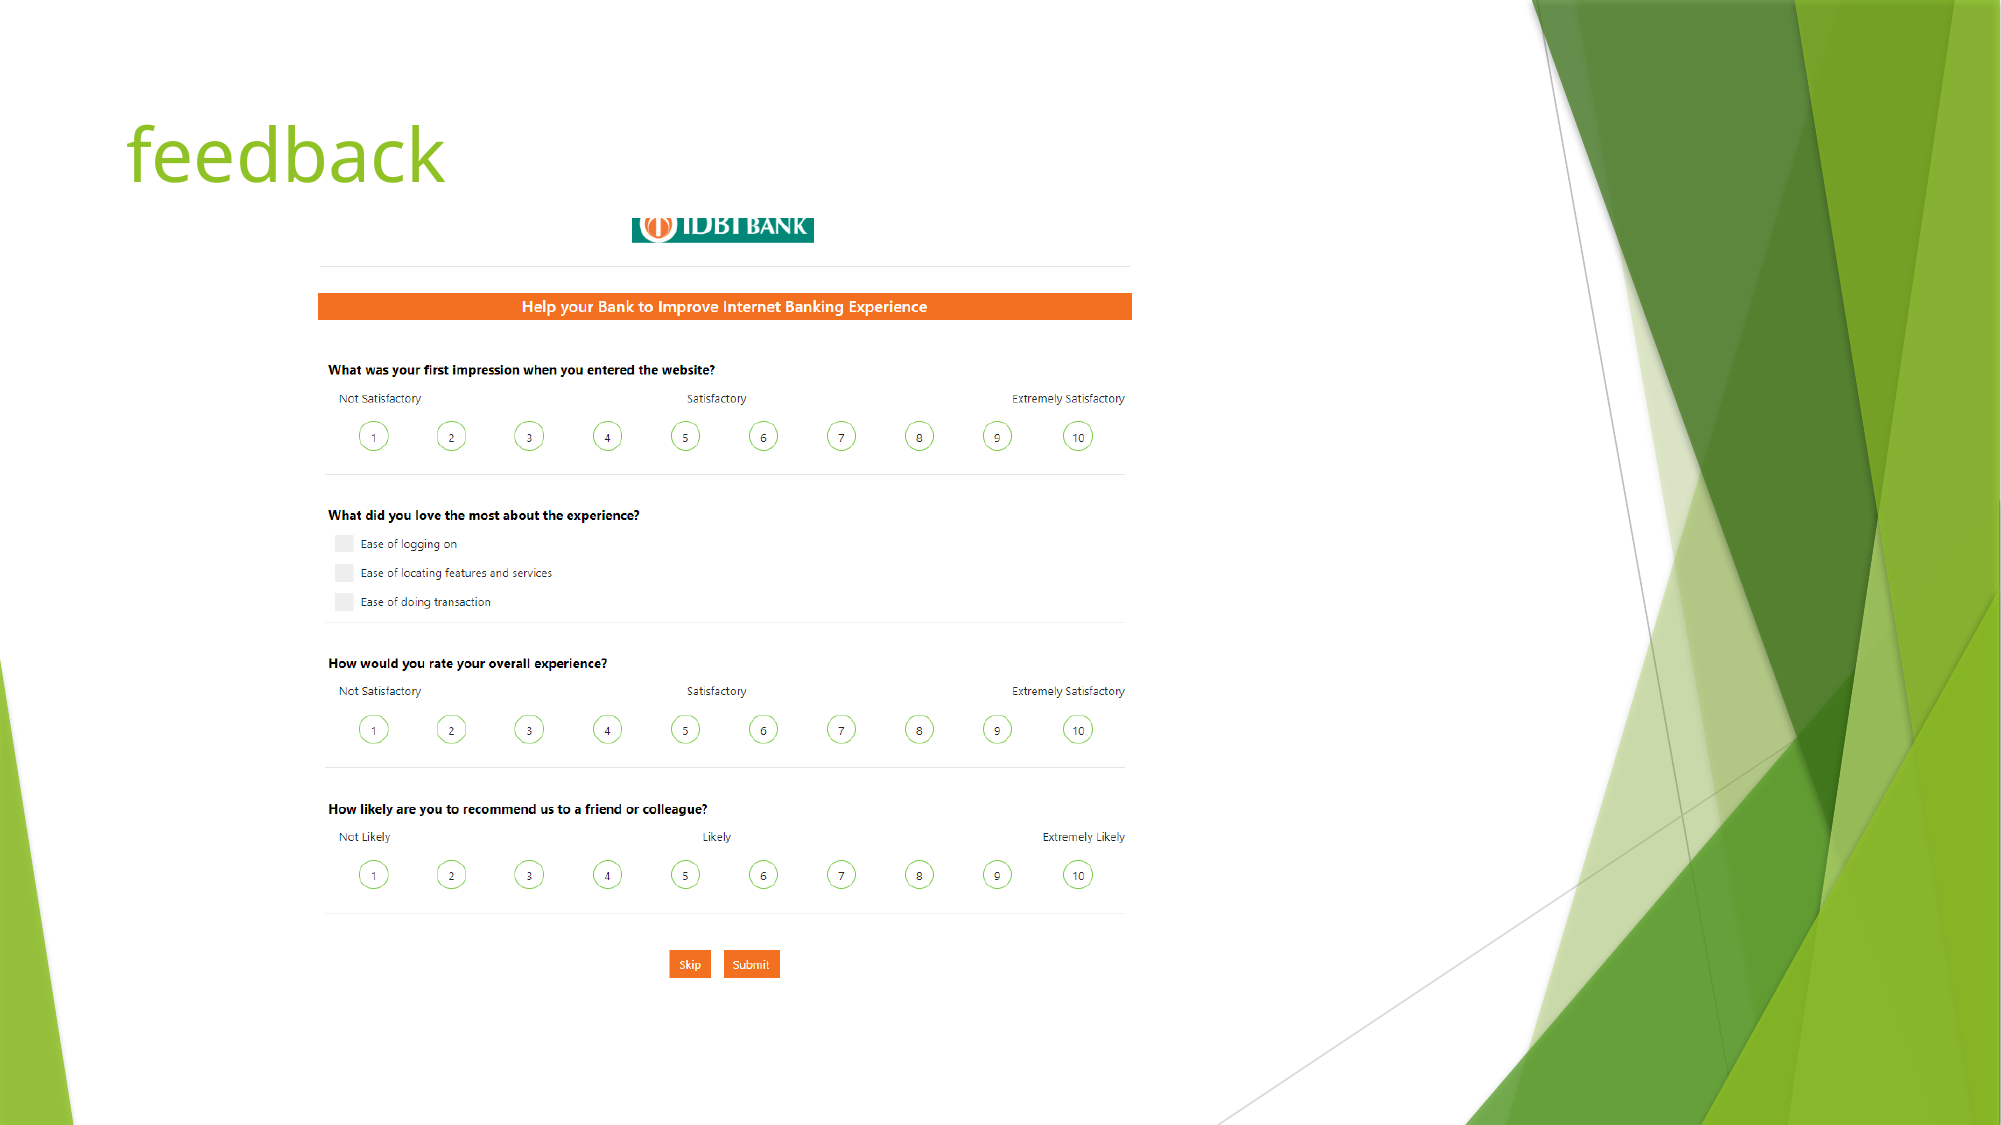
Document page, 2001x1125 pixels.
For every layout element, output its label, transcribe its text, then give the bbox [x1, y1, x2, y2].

title feedback [111, 99, 1522, 317]
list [275, 218, 1196, 992]
